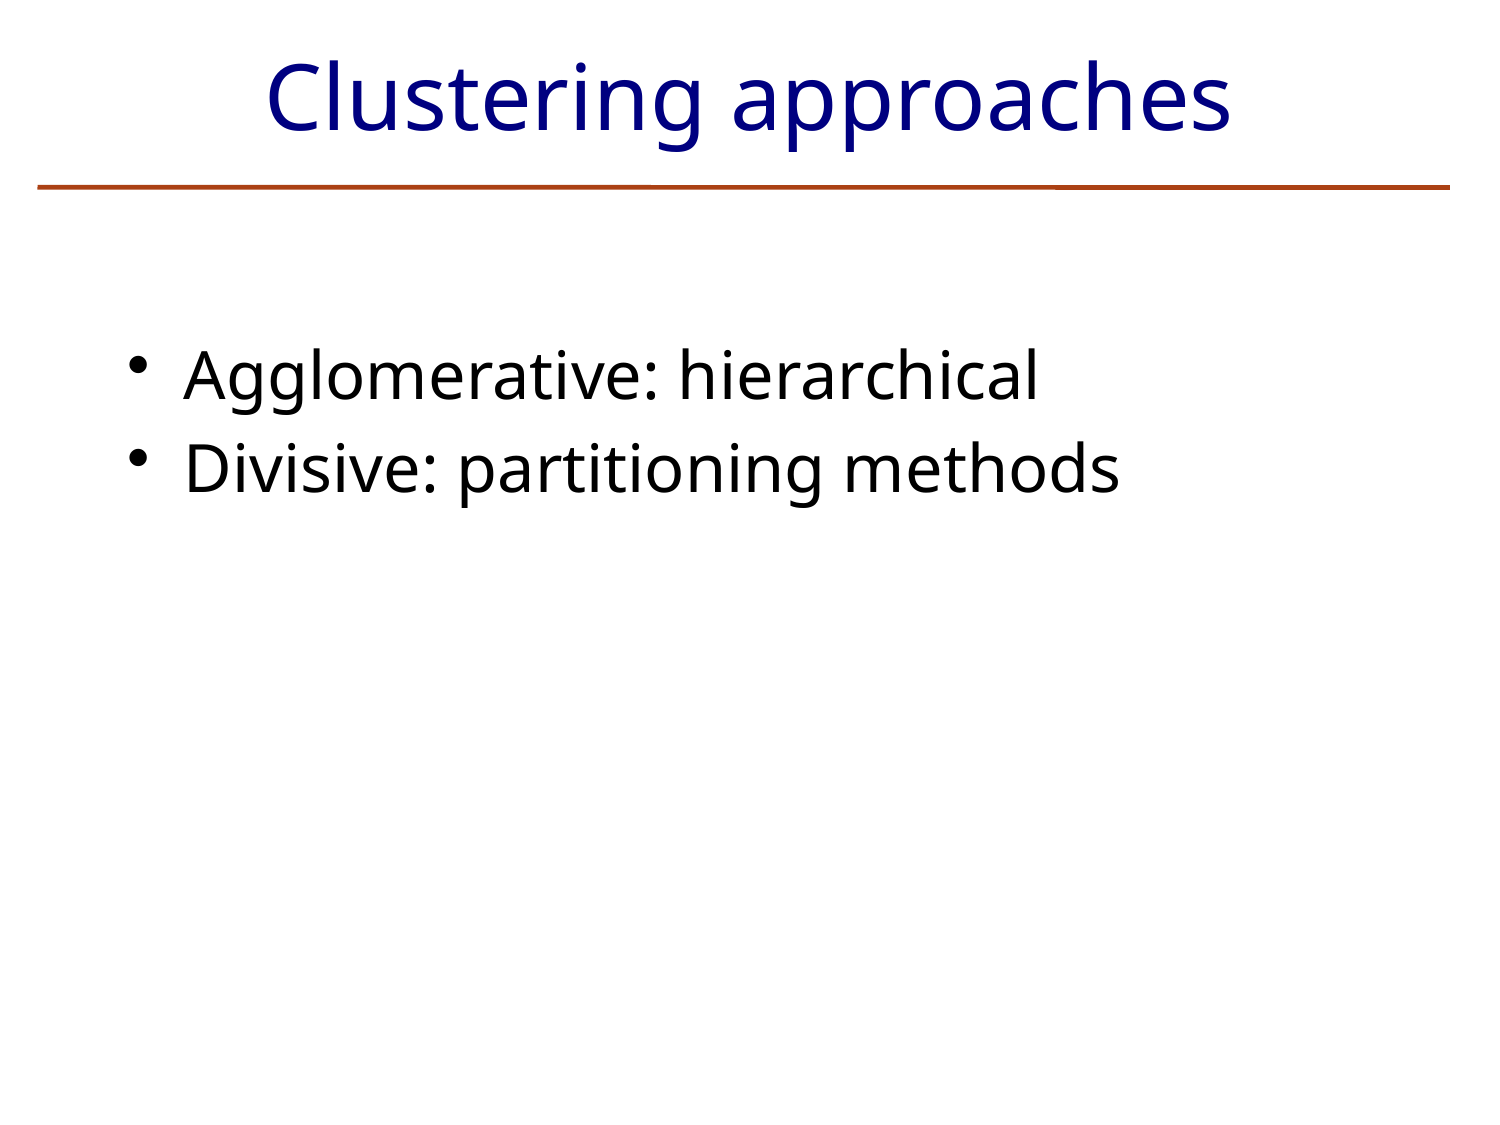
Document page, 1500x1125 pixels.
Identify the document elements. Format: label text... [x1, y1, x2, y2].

title Clustering approaches [112, 0, 1388, 187]
list Agglomerative: hierarchical Divisive: partitioning methods [112, 324, 1388, 527]
